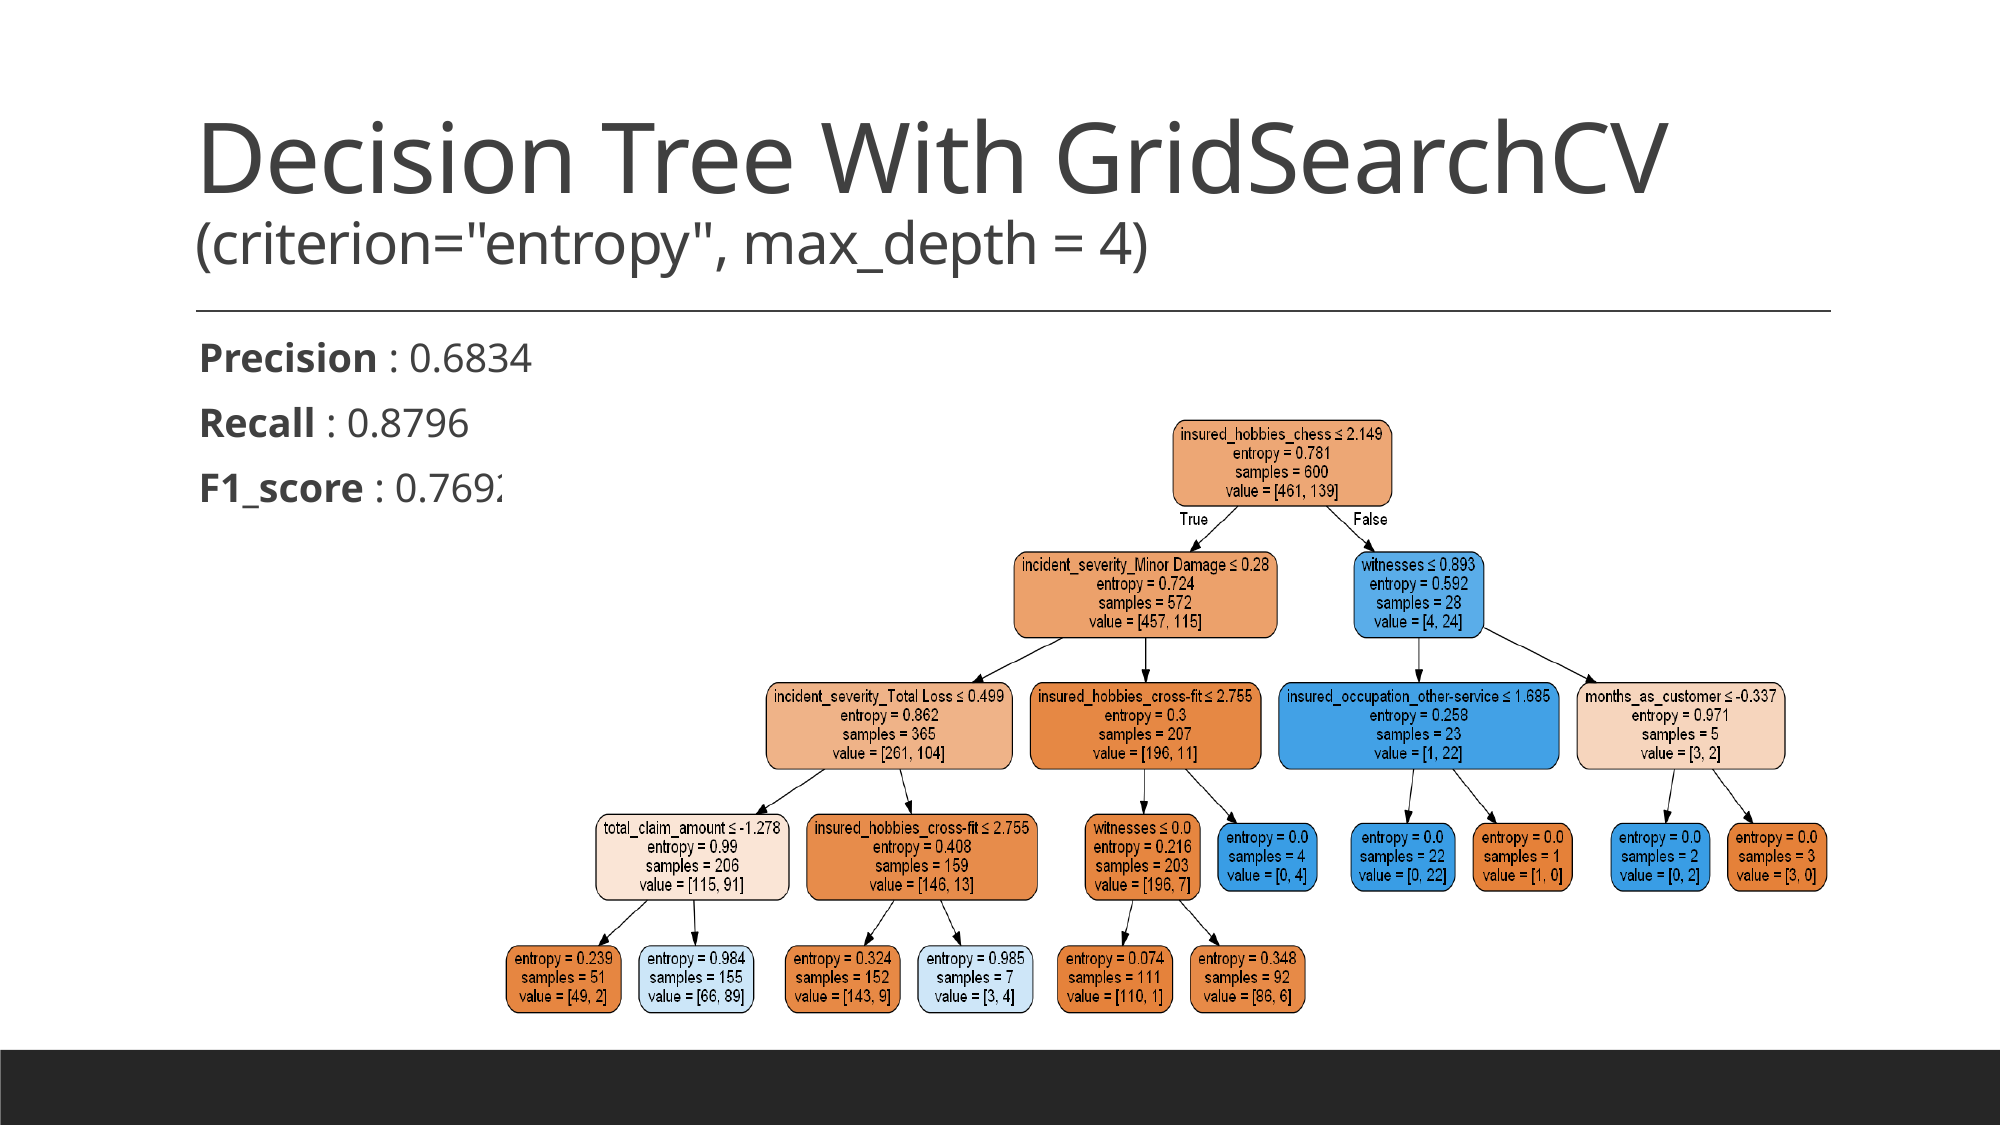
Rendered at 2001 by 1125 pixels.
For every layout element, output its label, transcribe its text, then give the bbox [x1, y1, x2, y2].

title Decision Tree With GridSearchCV (criterion="entropy", max_depth = 4) [180, 47, 1830, 285]
picture [501, 415, 1831, 1018]
list Precision : 0.6834 Recall : 0.8796 F1_score : 0.7692 [198, 328, 658, 641]
